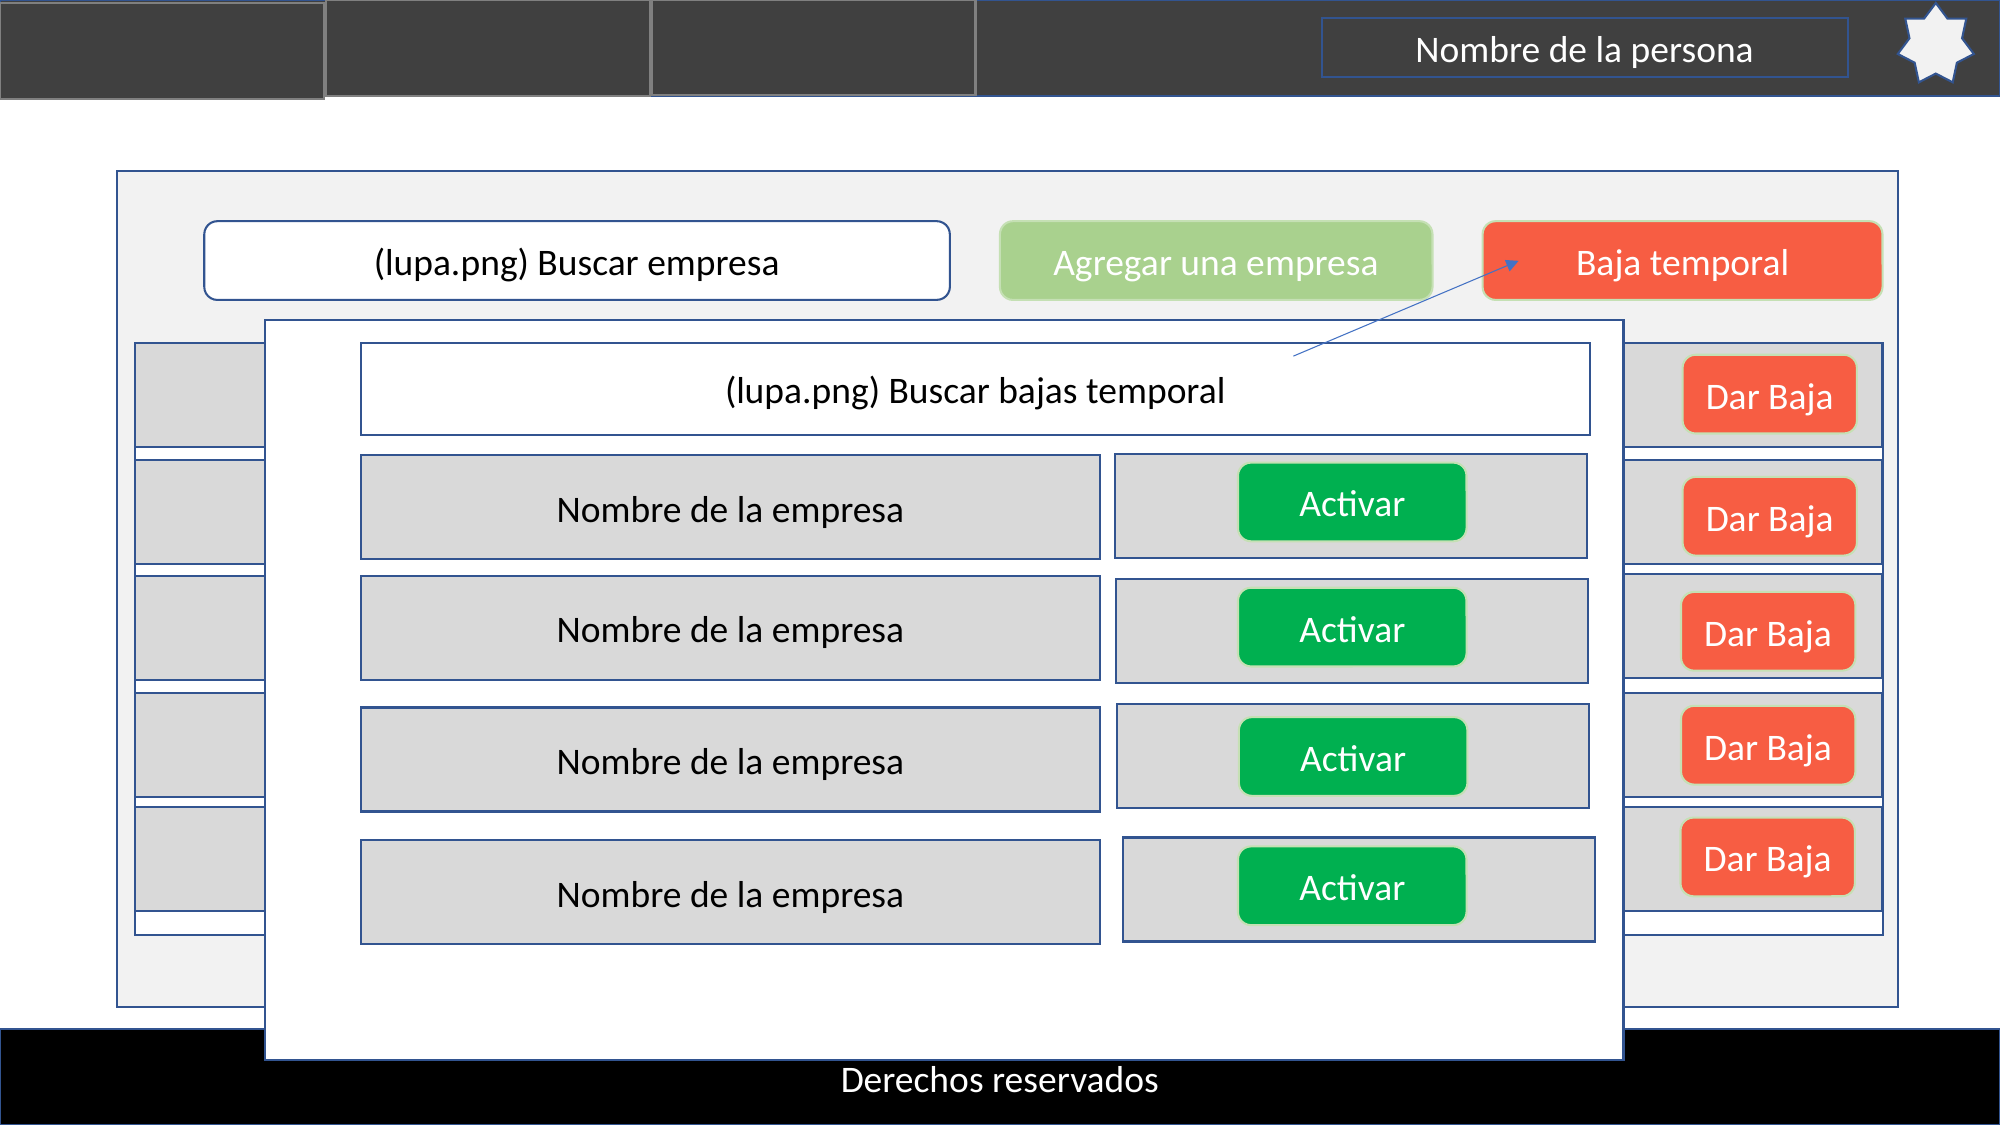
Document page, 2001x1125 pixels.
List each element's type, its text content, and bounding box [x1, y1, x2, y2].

text_box Nombre de la empresa [360, 839, 1101, 945]
text_box Nombre de la persona [1321, 17, 1849, 78]
text_box [134, 681, 264, 692]
text_box [1114, 453, 1588, 559]
text_box Activar [1236, 461, 1468, 543]
text_box Nombre de la empresa [360, 706, 1101, 813]
text_box Activar [1236, 586, 1468, 668]
text_box [0, 2, 325, 100]
text_box [1625, 798, 1884, 806]
text_box [1896, 1, 1976, 84]
text_box [1625, 573, 1884, 679]
text_box Nombre de la empresa [360, 454, 1101, 560]
text_box (lupa.png) Buscar bajas temporal [360, 342, 1591, 436]
text_box [1625, 565, 1884, 573]
text_box [1625, 806, 1884, 912]
text_box [1625, 912, 1884, 936]
text_box Dar Baja [1681, 353, 1859, 435]
text_box [1625, 342, 1884, 448]
text_box [134, 798, 264, 806]
text_box [134, 912, 264, 936]
text_box [325, 0, 651, 97]
text_box Nombre de la empresa [134, 806, 264, 912]
text_box [264, 319, 1625, 1061]
text_box Nombre de la empresa [134, 342, 264, 448]
text_box Activar [1237, 716, 1469, 797]
text_box Dar Baja [1679, 590, 1857, 672]
text_box Baja temporal [1481, 220, 1884, 301]
text_box [1625, 459, 1884, 565]
text_box [1625, 448, 1884, 459]
text_box Nombre de la empresa [134, 459, 264, 565]
text_box [134, 448, 264, 459]
text_box [651, 0, 2000, 97]
text_box [1625, 692, 1884, 798]
text_box [134, 565, 264, 575]
text_box Activar [1236, 845, 1468, 927]
text_box Dar Baja [1681, 475, 1859, 557]
text_box Dar Baja [1679, 816, 1856, 898]
text_box [651, 0, 977, 96]
text_box [1116, 703, 1590, 809]
text_box Dar Baja [1679, 704, 1857, 786]
text_box Derechos reservados [0, 1028, 2000, 1125]
text_box Nombre de la empresa [360, 575, 1101, 681]
text_box [116, 170, 1899, 1008]
text_box [1122, 836, 1596, 943]
text_box Nombre de la empresa [134, 692, 264, 798]
text_box Agregar una empresa [998, 220, 1434, 301]
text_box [1293, 260, 1519, 357]
text_box [1625, 679, 1884, 692]
text_box (lupa.png) Buscar empresa [203, 220, 951, 301]
text_box [1115, 578, 1589, 684]
text_box Nombre de la empresa [134, 575, 264, 681]
